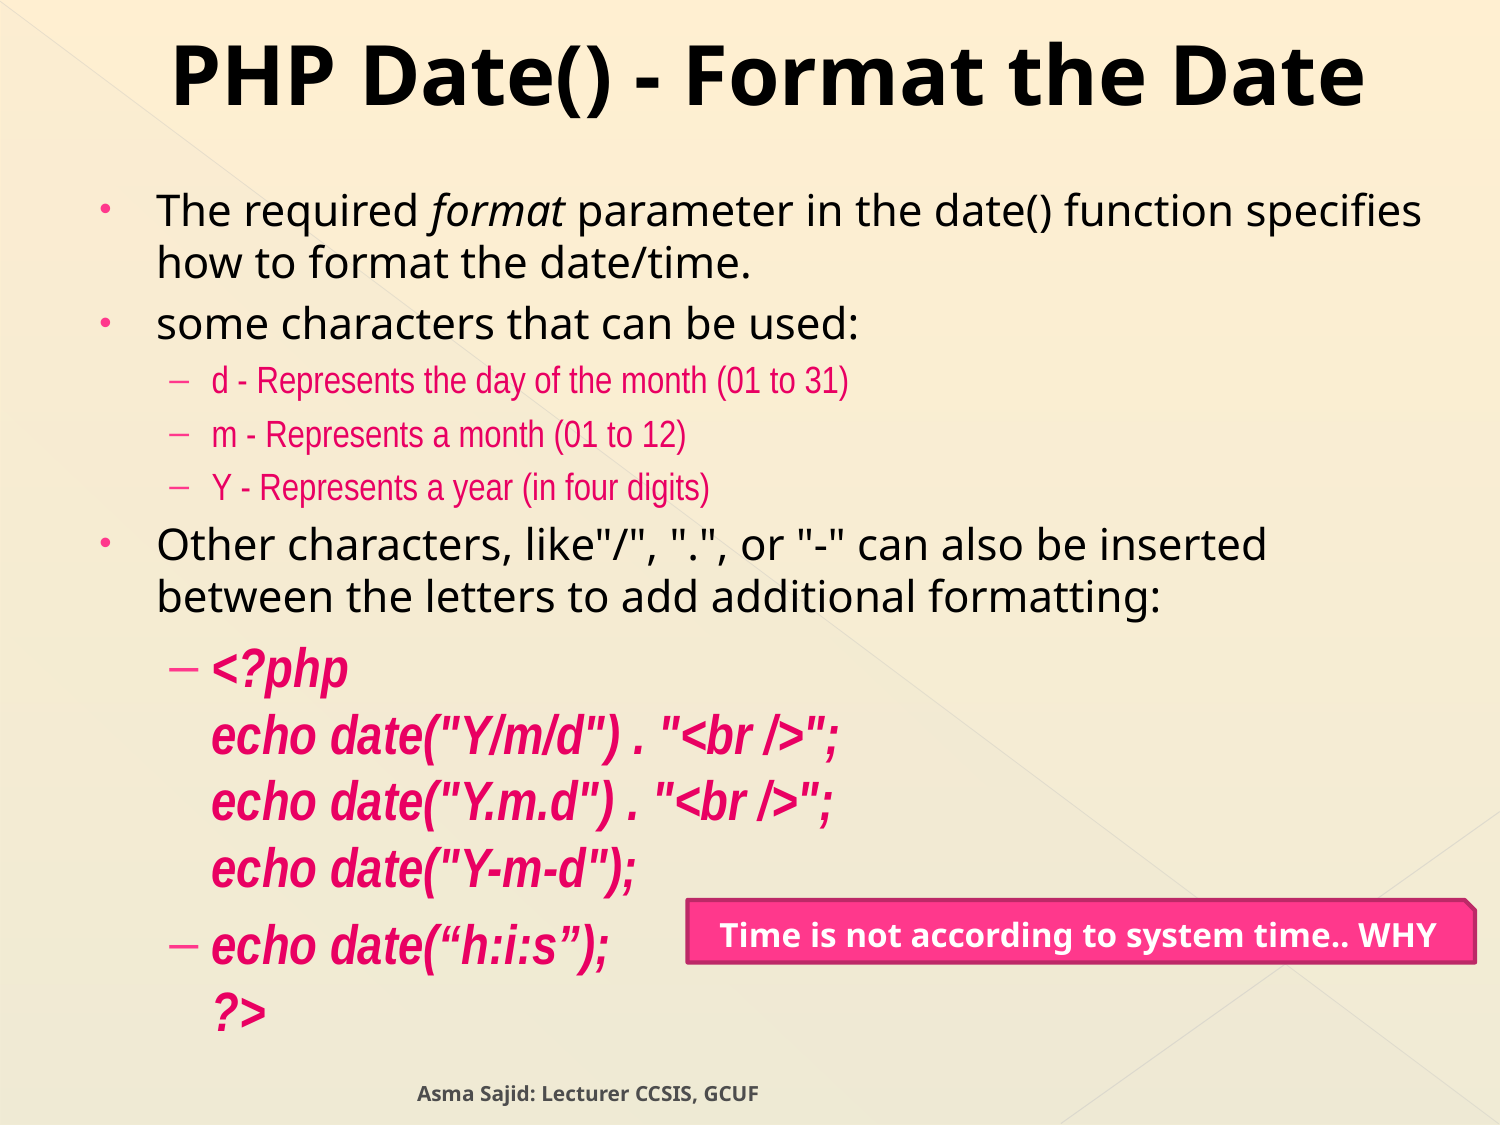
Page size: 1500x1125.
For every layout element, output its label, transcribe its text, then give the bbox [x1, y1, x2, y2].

list The required format parameter in the date() function specifies how to format the date/time. some characters that can be used: d - Represents the day of the month (01 to 31) m - Represents a month (01 to 12) Y - Represents a year (in four digits) Other characters, like"/", ".", or "-" can also be inserted between the letters to add additional formatting: <?php echo date("Y/m/d") . "<br />"; echo date("Y.m.d") . "<br />"; echo date("Y-m-d"); echo date(“h:i:s”); ?> [75, 174, 1463, 1059]
text_box Time is not according to system time.. WHY [685, 897, 1478, 965]
footer Asma Sajid: Lecturer CCSIS, GCUF [75, 1063, 774, 1113]
title PHP Date() - Format the Date [75, 6, 1425, 138]
